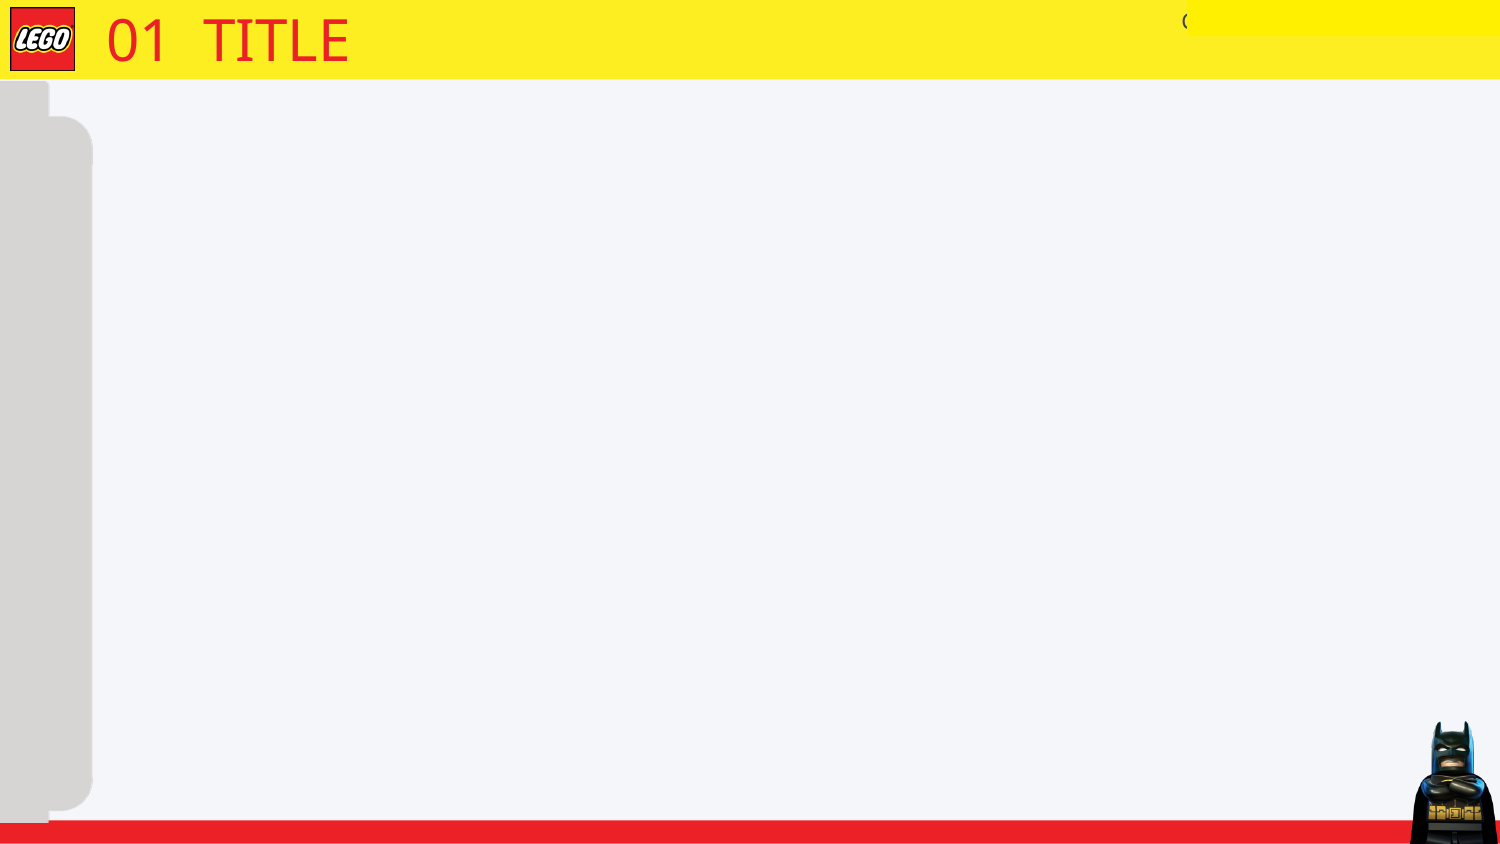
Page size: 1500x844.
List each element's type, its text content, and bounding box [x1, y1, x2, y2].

picture [1407, 721, 1500, 844]
picture [10, 7, 75, 71]
text_box 01 TITLE [91, 0, 366, 81]
text_box [1187, 0, 1500, 36]
picture [0, 80, 101, 824]
